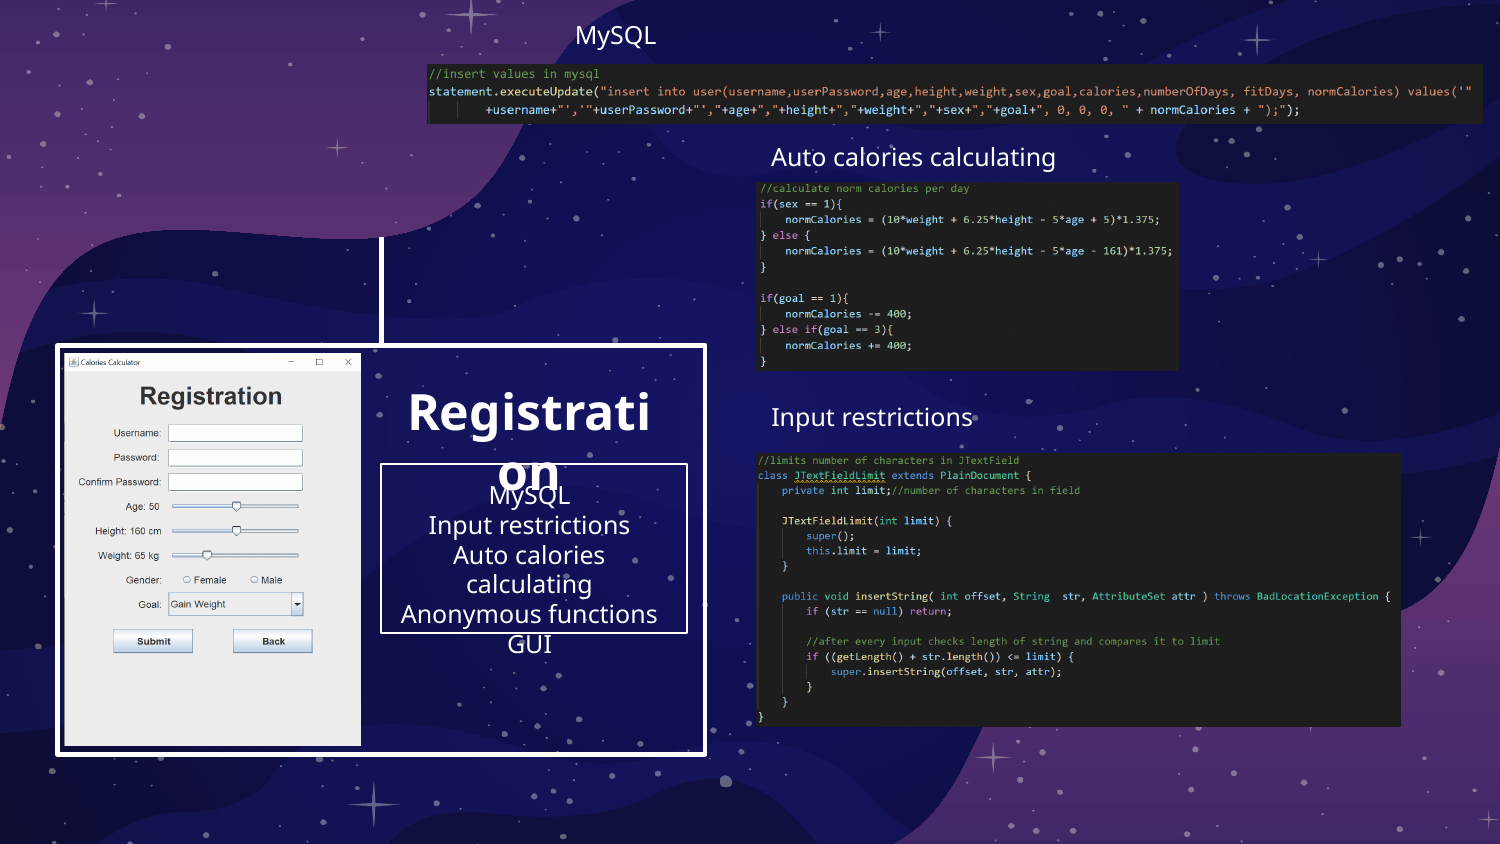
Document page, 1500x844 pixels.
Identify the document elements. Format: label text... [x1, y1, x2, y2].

picture [0, 0, 1500, 844]
text_box Input restrictions [756, 385, 1018, 439]
title Registration [381, 365, 678, 431]
text_box [379, 462, 689, 635]
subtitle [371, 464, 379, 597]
text_box MySQL [559, 4, 878, 57]
text_box Auto calories calculating [756, 133, 1075, 179]
